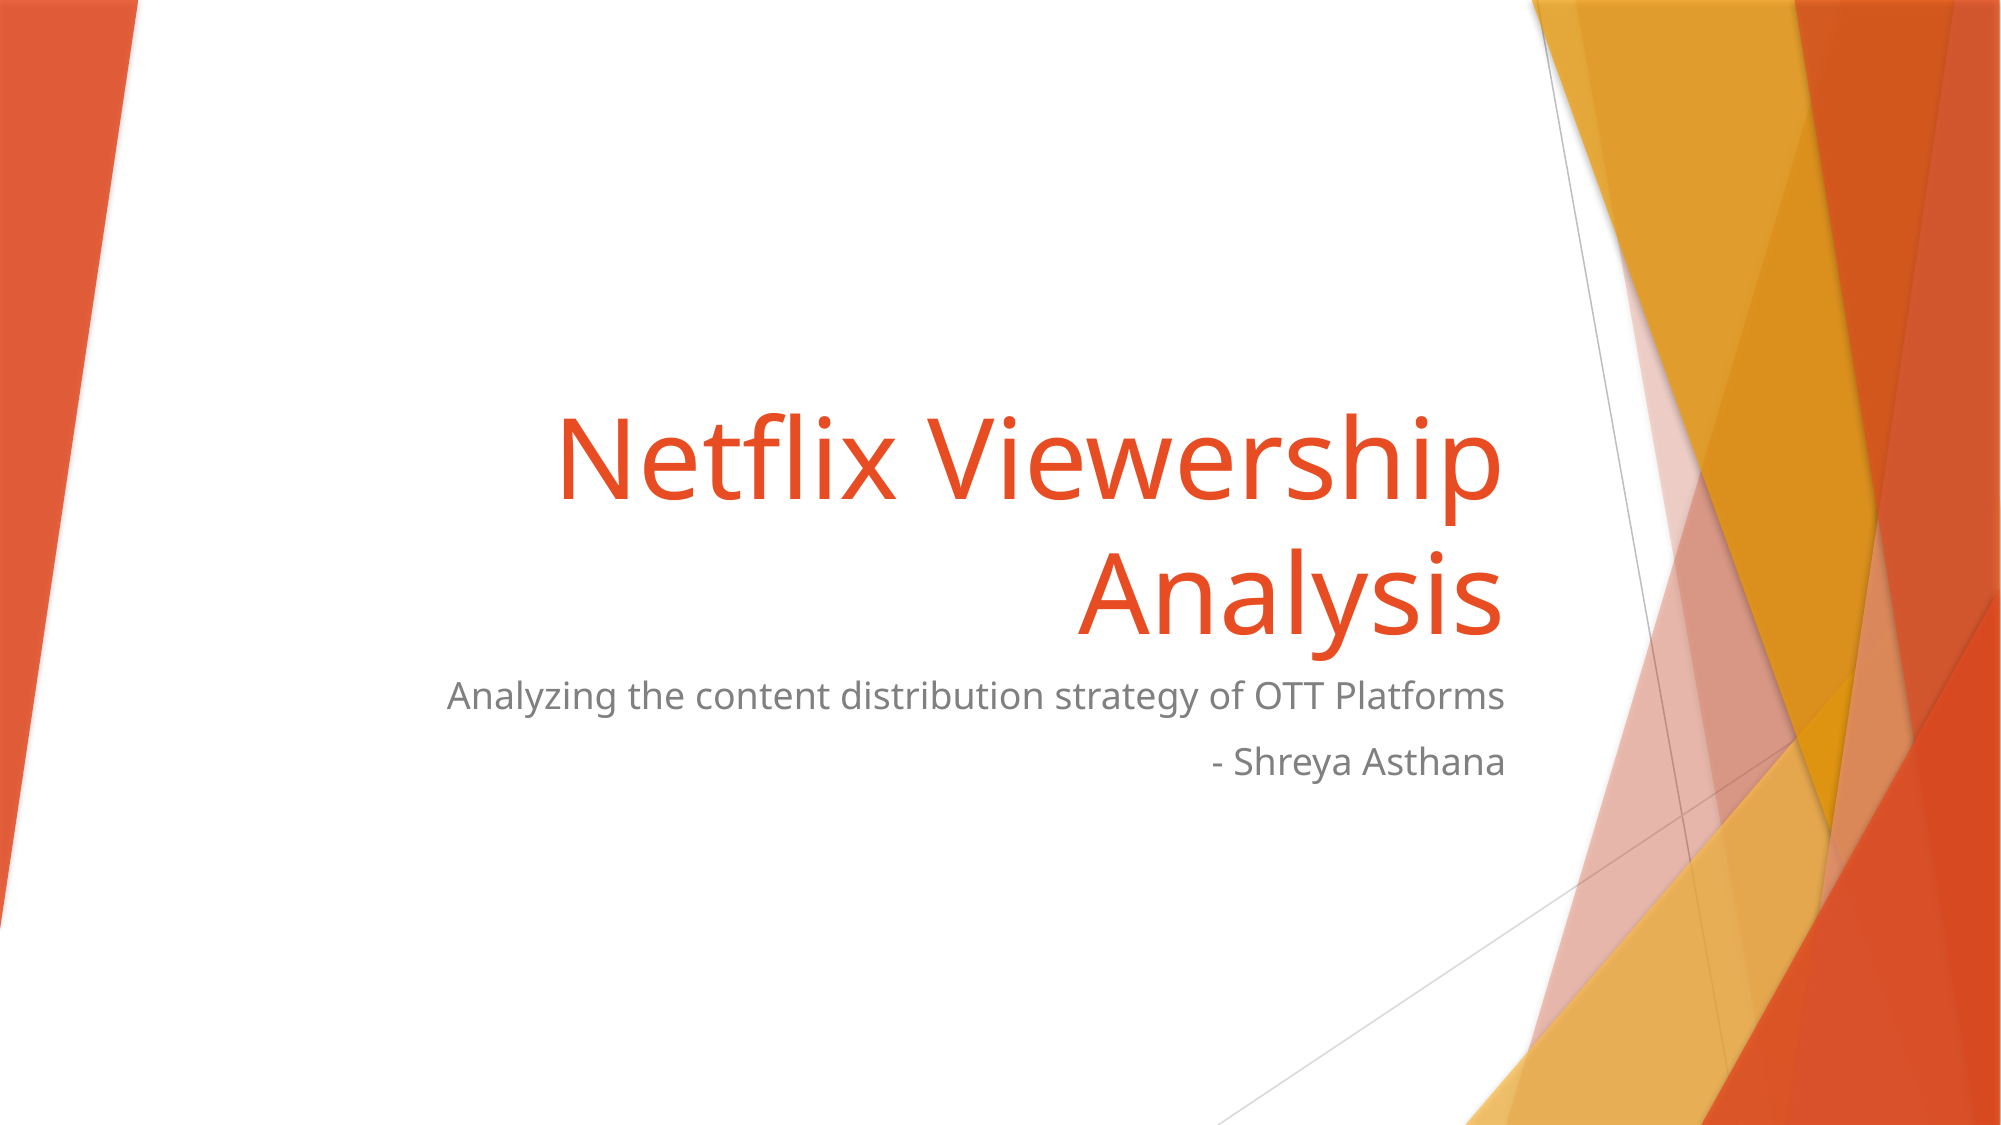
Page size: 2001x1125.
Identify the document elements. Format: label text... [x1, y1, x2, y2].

subtitle Analyzing the content distribution strategy of OTT Platforms - Shreya Asthana [247, 664, 1522, 845]
title Netflix Viewership Analysis [247, 394, 1522, 664]
